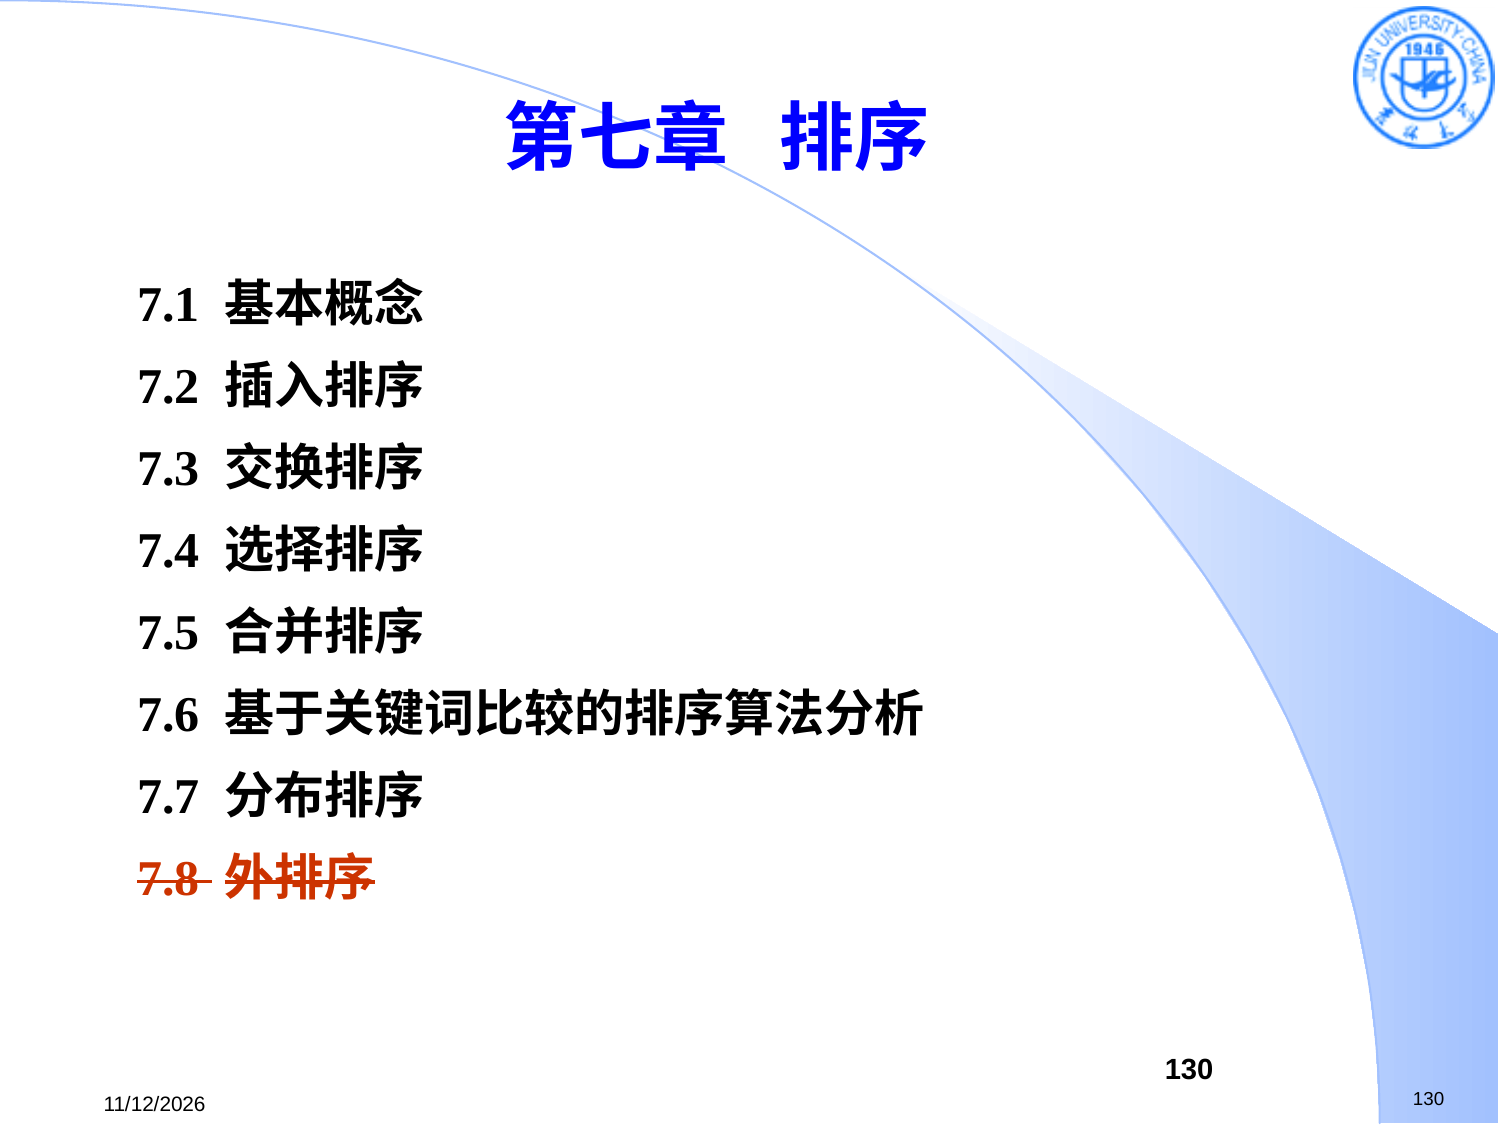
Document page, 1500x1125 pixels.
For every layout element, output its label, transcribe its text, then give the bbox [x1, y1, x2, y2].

title 第七章 排序 [196, 45, 1238, 223]
slide_number 130 [1149, 1042, 1500, 1103]
list 7.1 基本概念 7.2 插入排序 7.3 交换排序 7.4 选择排序 7.5 合并排序 7.6 基于关键词比较的排序算法分析 7.7 分布排序 7.8 外排序 [122, 252, 1245, 993]
picture [1353, 6, 1495, 149]
